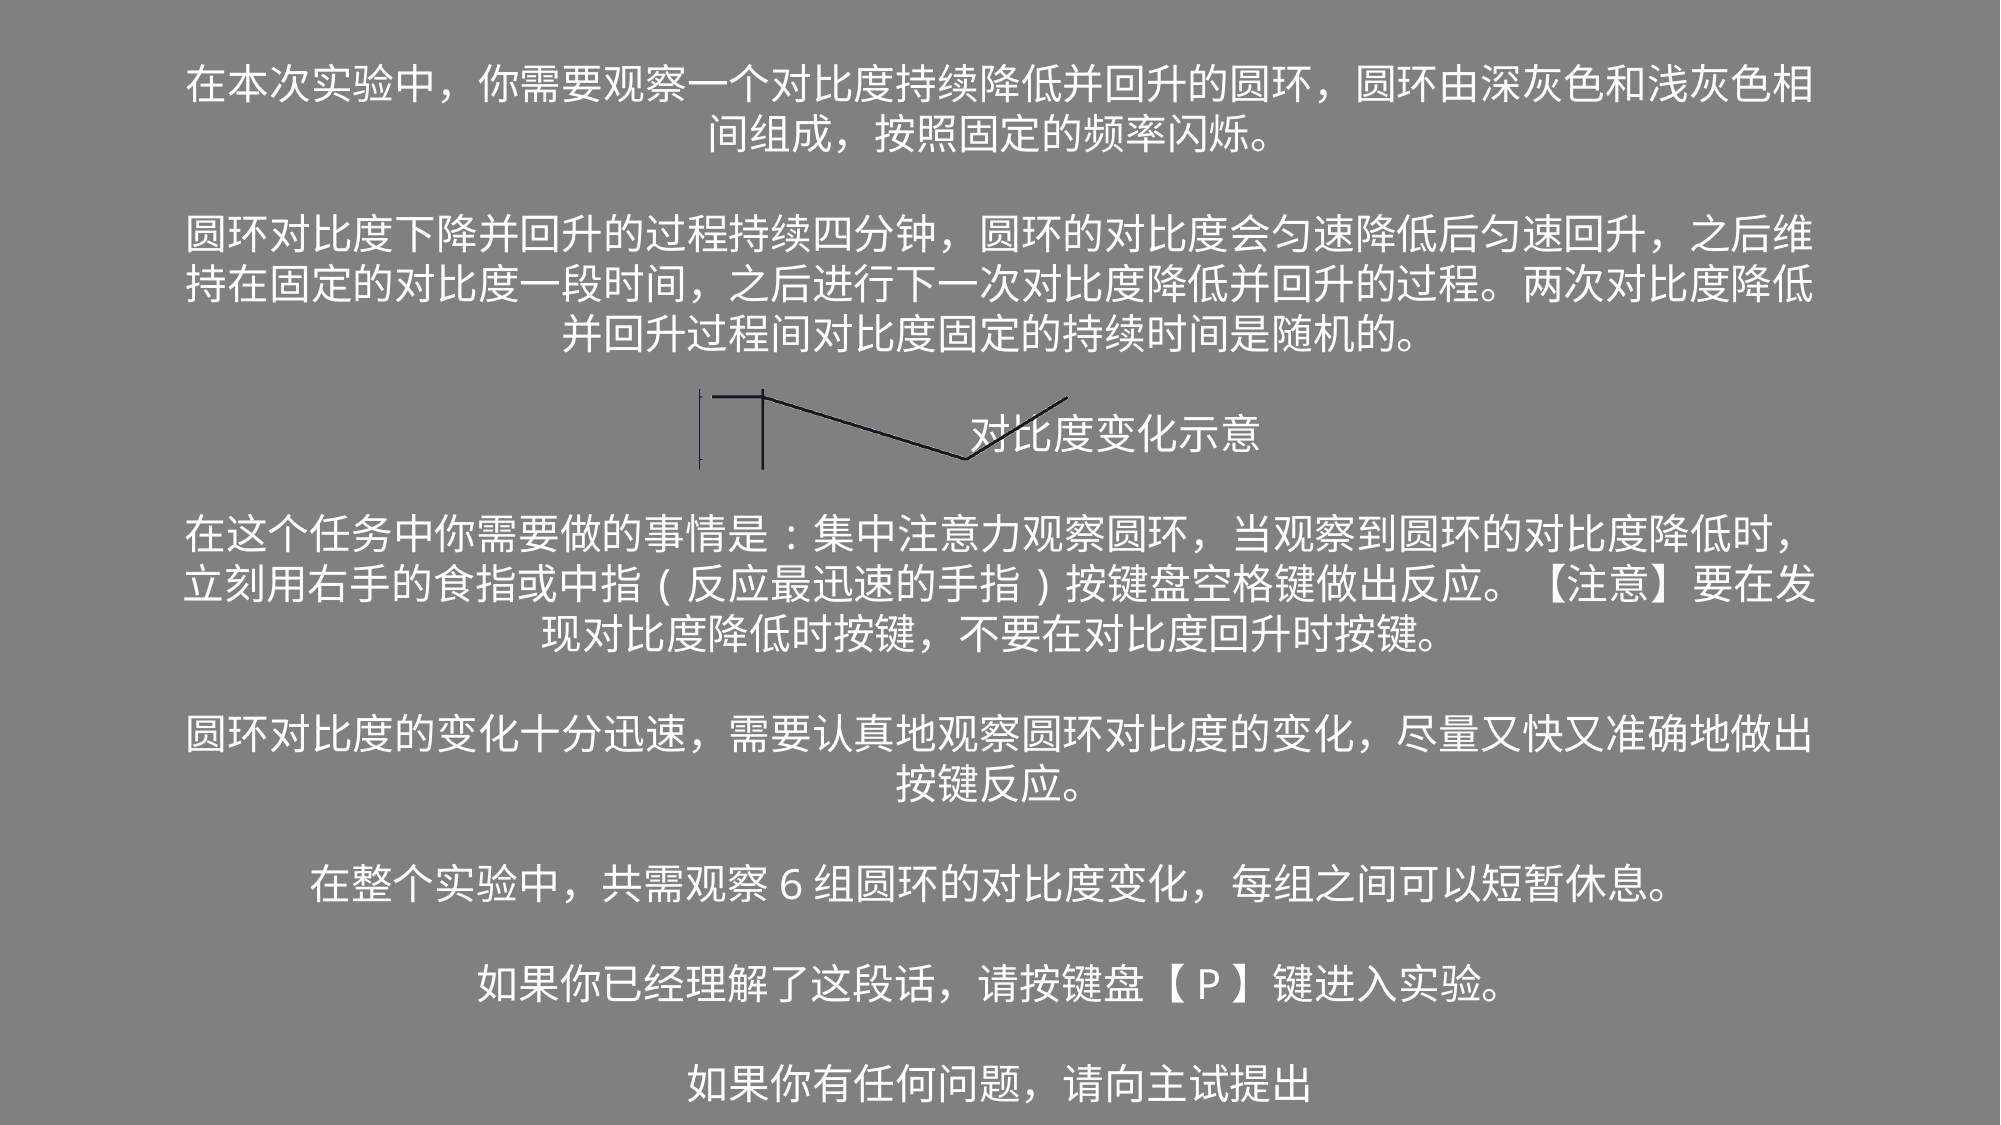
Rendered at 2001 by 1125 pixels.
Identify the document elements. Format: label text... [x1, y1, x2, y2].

picture [689, 389, 1075, 481]
text_box 在本次实验中，你需要观察一个对比度持续降低并回升的圆环，圆环由深灰色和浅灰色相间组成，按照固定的频率闪烁。 圆环对比度下降并回升的过程持续四分钟，圆环的对比度会匀速降低后匀速回升，之后维持在固定的对比度一段时间，之后进行下一次对比度降低并回升的过程。两次对比度降低并回升过程间对比度固定的持续时间是随机的。 对比度变化示意 在这个任务中你需要做的事情是:集中注意力观察圆环，当观察到圆环的对比度降低时，立刻用右手的食指或中指(反应最迅速的手指)按键盘空格键做出反应。【注意】要在发现对比度降低时按键，不要在对比度回升时按键。 圆环对比度的变化十分迅速，需要认真地观察圆环对比度的变化，尽量又快又准确地做出按键反应。 在整个实验中，共需观察6组圆环的对比度变化，每组之间可以短暂休息。 如果你已经理解了这段话，请按键盘【P】键进入实验。 如果你有任何问题，请向主试提出 [160, 50, 1840, 1116]
